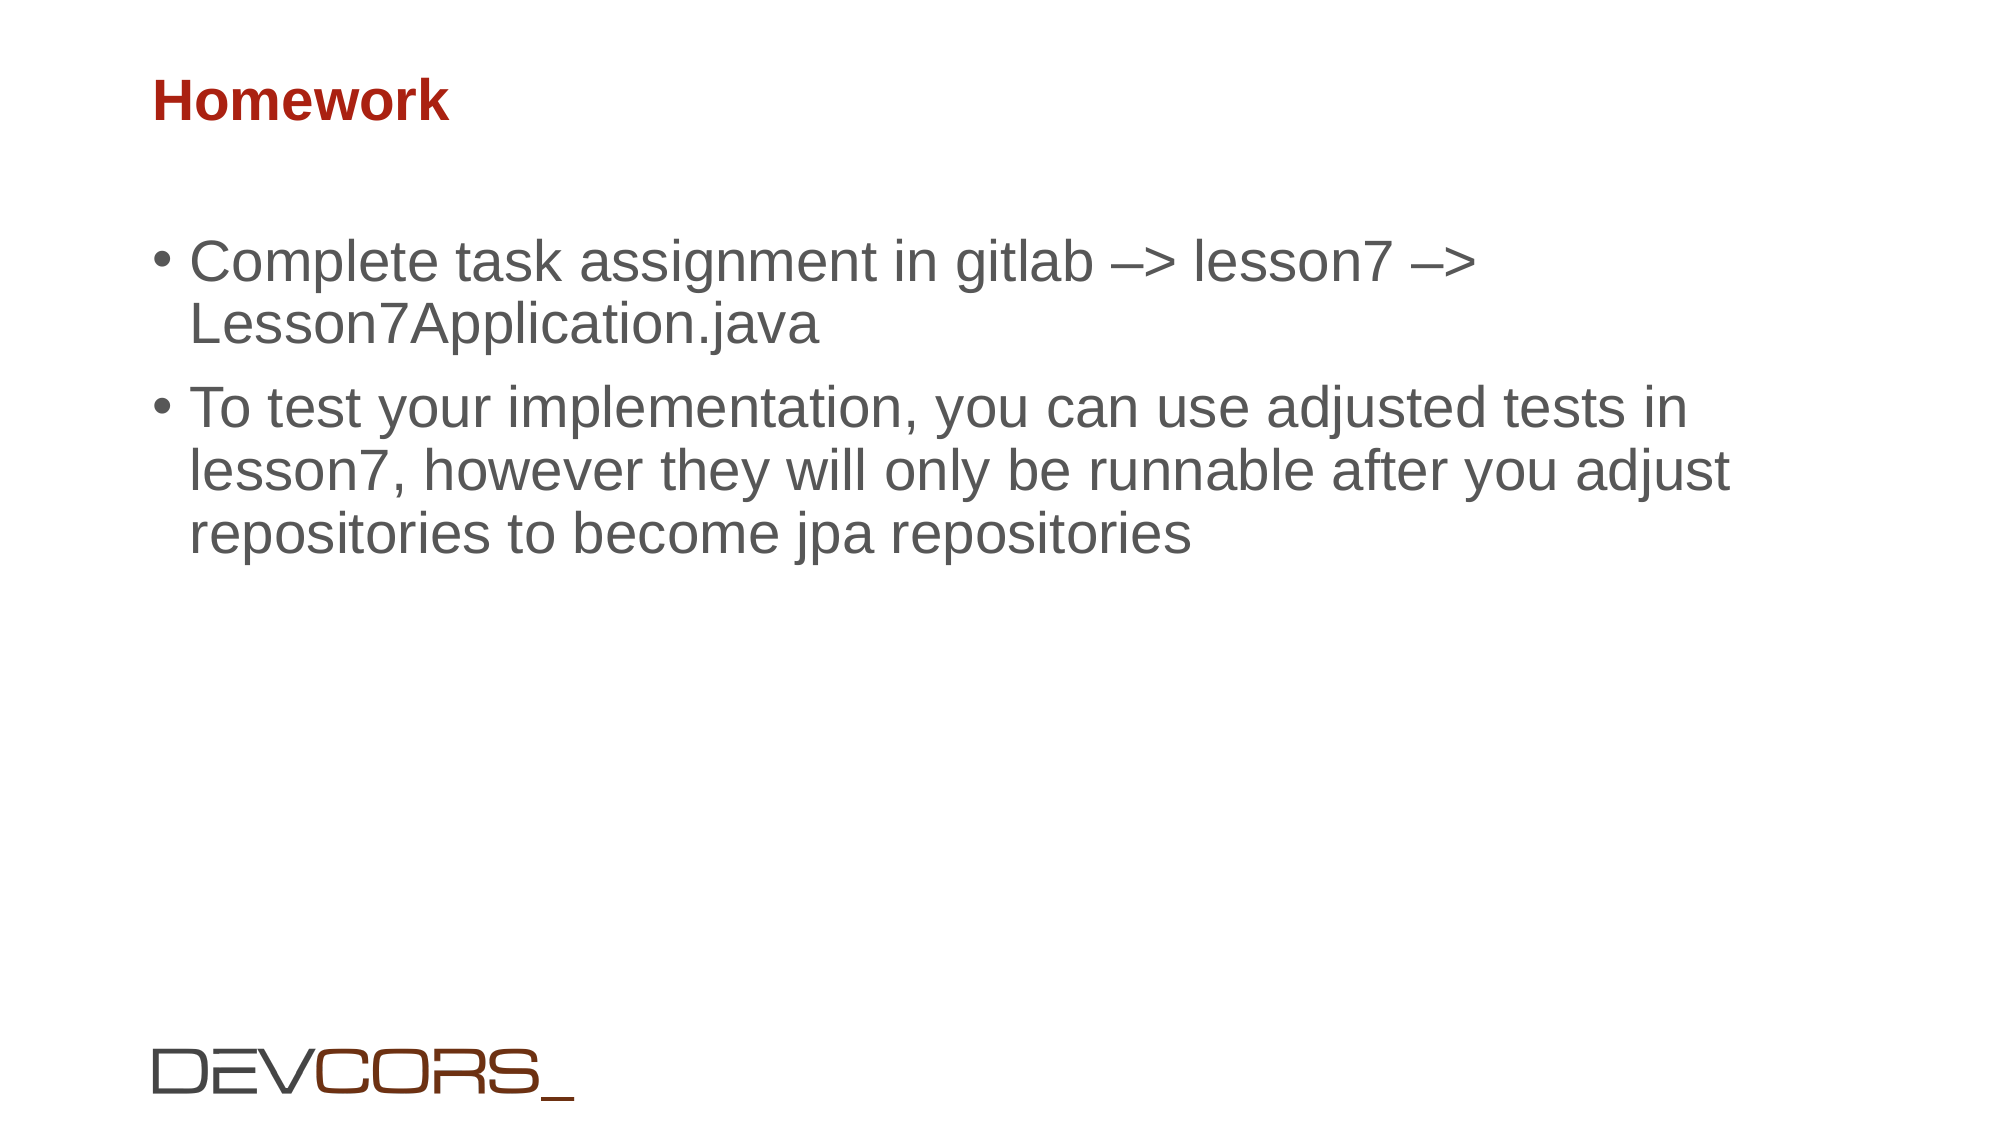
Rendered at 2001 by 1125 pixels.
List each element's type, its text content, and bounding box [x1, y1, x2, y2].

list Complete task assignment in gitlab –> lesson7 –> Lesson7Application.java To test your implementation, you can use adjusted tests in lesson7, however they will only be runnable after you adjust repositories to become jpa repositories [137, 223, 1863, 1014]
title Homework [137, 59, 1863, 144]
picture [137, 1014, 588, 1125]
